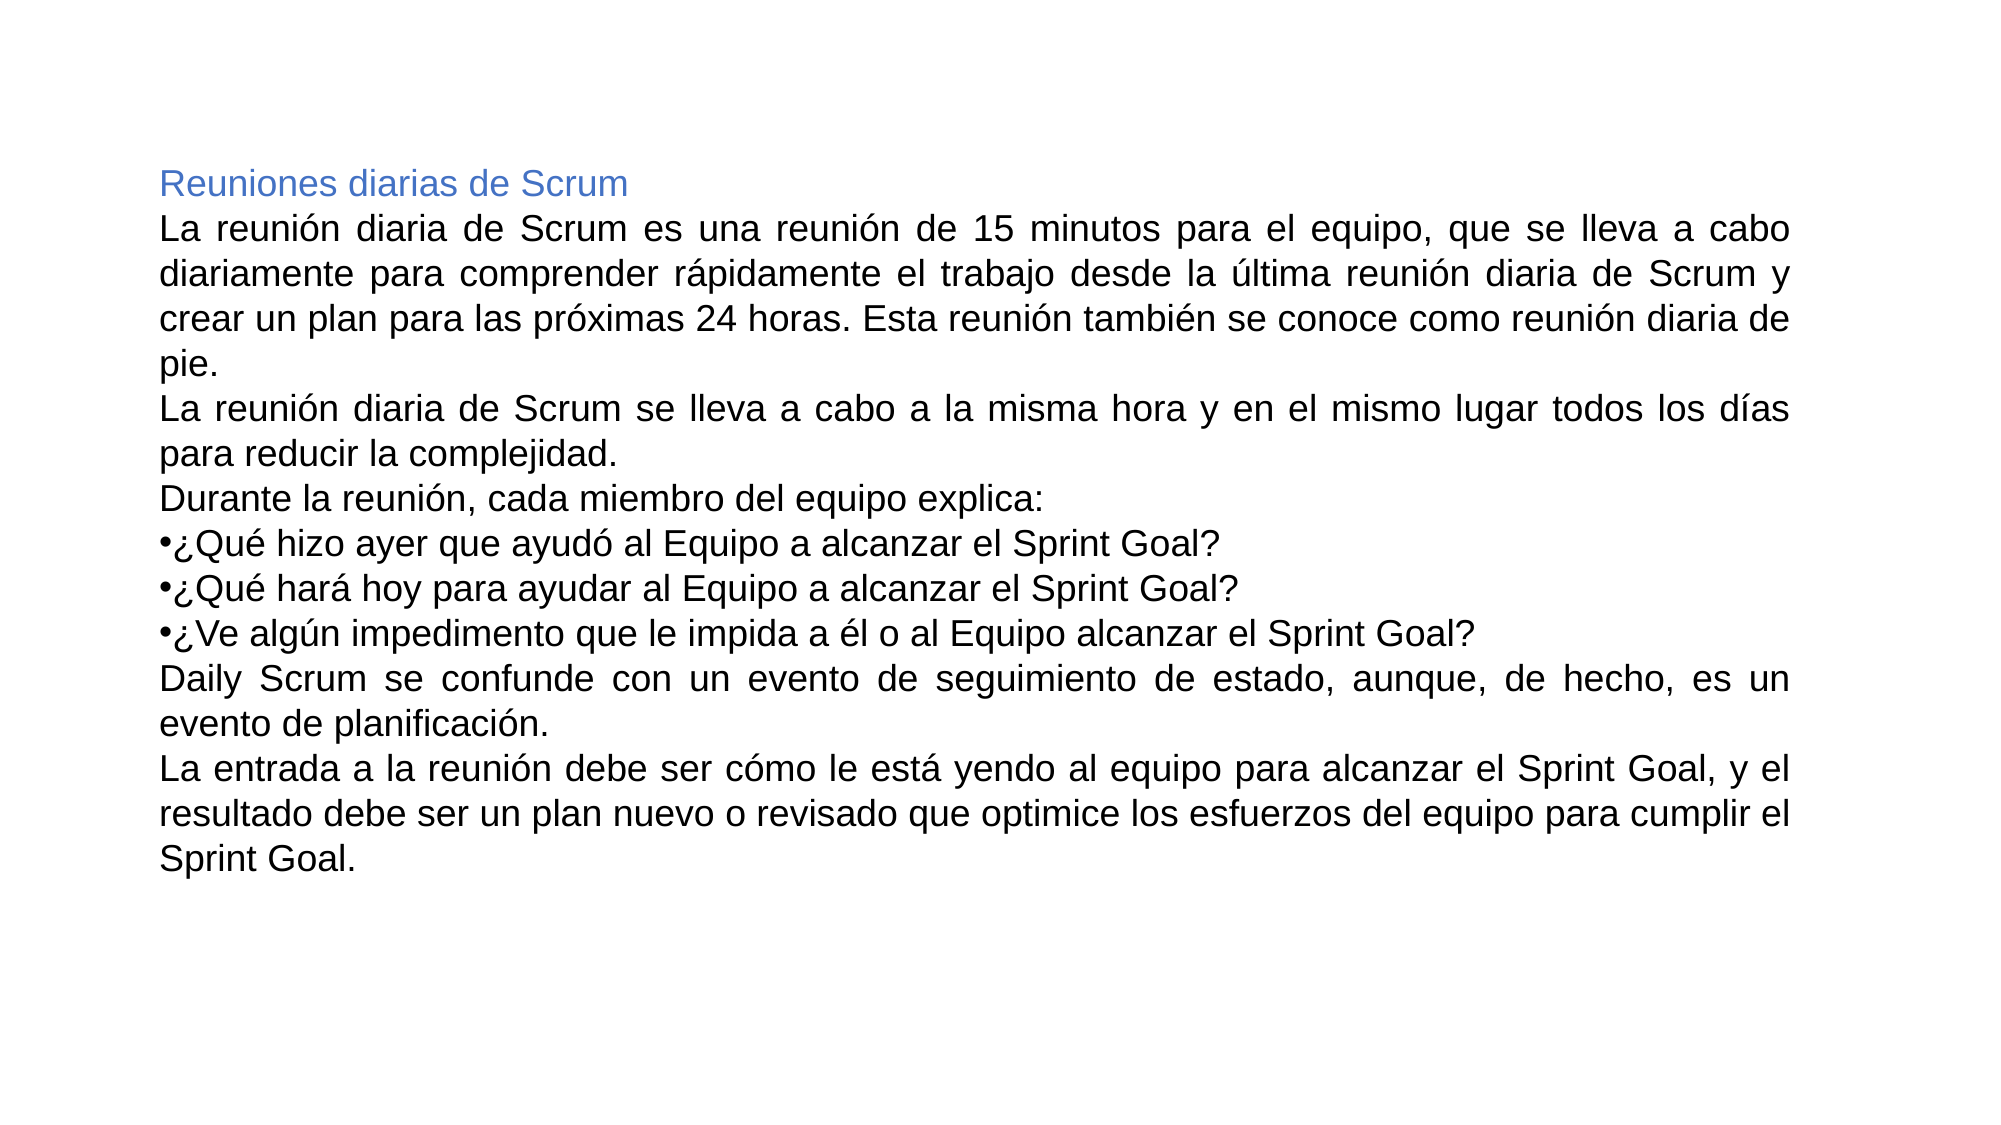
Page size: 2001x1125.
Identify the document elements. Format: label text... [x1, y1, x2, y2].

text_box Reuniones diarias de Scrum La reunión diaria de Scrum es una reunión de 15 minutos para el equipo, que se lleva a cabo diariamente para comprender rápidamente el trabajo desde la última reunión diaria de Scrum y crear un plan para las próximas 24 horas. Esta reunión también se conoce como reunión diaria de pie. La reunión diaria de Scrum se lleva a cabo a la misma hora y en el mismo lugar todos los días para reducir la complejidad. Durante la reunión, cada miembro del equipo explica: ¿Qué hizo ayer que ayudó al Equipo a alcanzar el Sprint Goal? ¿Qué hará hoy para ayudar al Equipo a alcanzar el Sprint Goal? ¿Ve algún impedimento que le impida a él o al Equipo alcanzar el Sprint Goal? Daily Scrum se confunde con un evento de seguimiento de estado, aunque, de hecho, es un evento de planificación. La entrada a la reunión debe ser cómo le está yendo al equipo para alcanzar el Sprint Goal, y el resultado debe ser un plan nuevo o revisado que optimice los esfuerzos del equipo para cumplir el Sprint Goal. [144, 151, 1806, 887]
